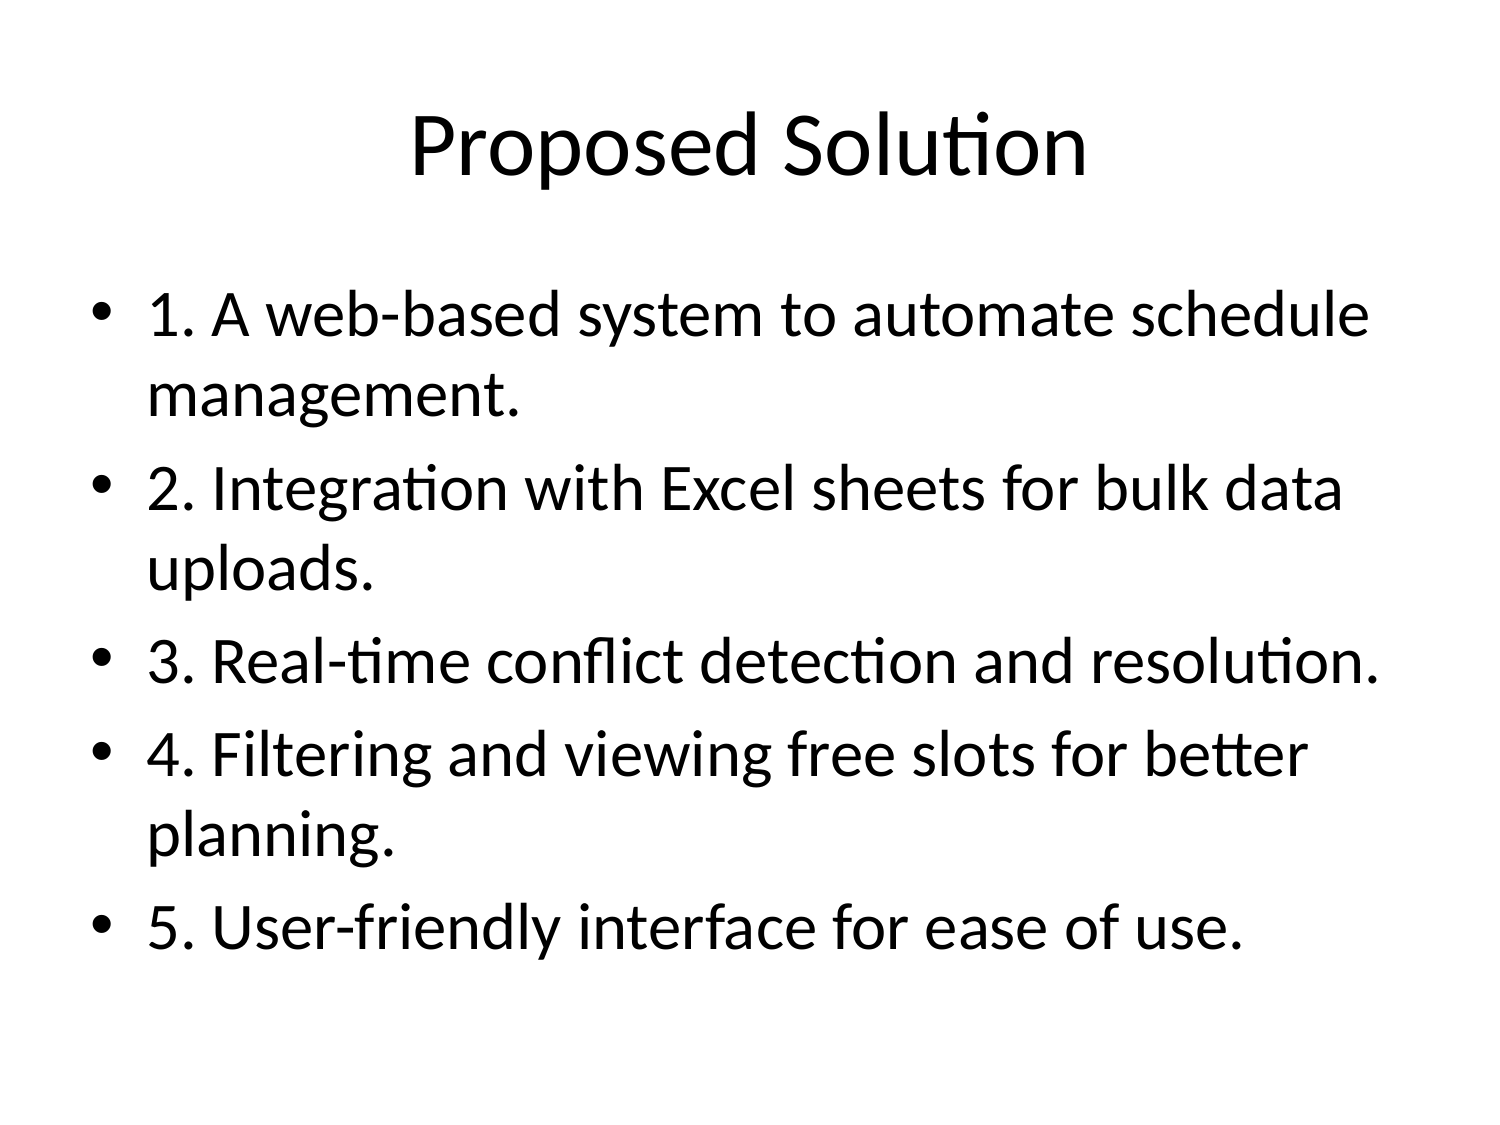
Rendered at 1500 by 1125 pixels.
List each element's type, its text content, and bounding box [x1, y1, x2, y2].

title Proposed Solution [75, 45, 1425, 233]
list 1. A web-based system to automate schedule management. 2. Integration with Excel sheets for bulk data uploads. 3. Real-time conflict detection and resolution. 4. Filtering and viewing free slots for better planning. 5. User-friendly interface for ease of use. [75, 262, 1425, 1005]
